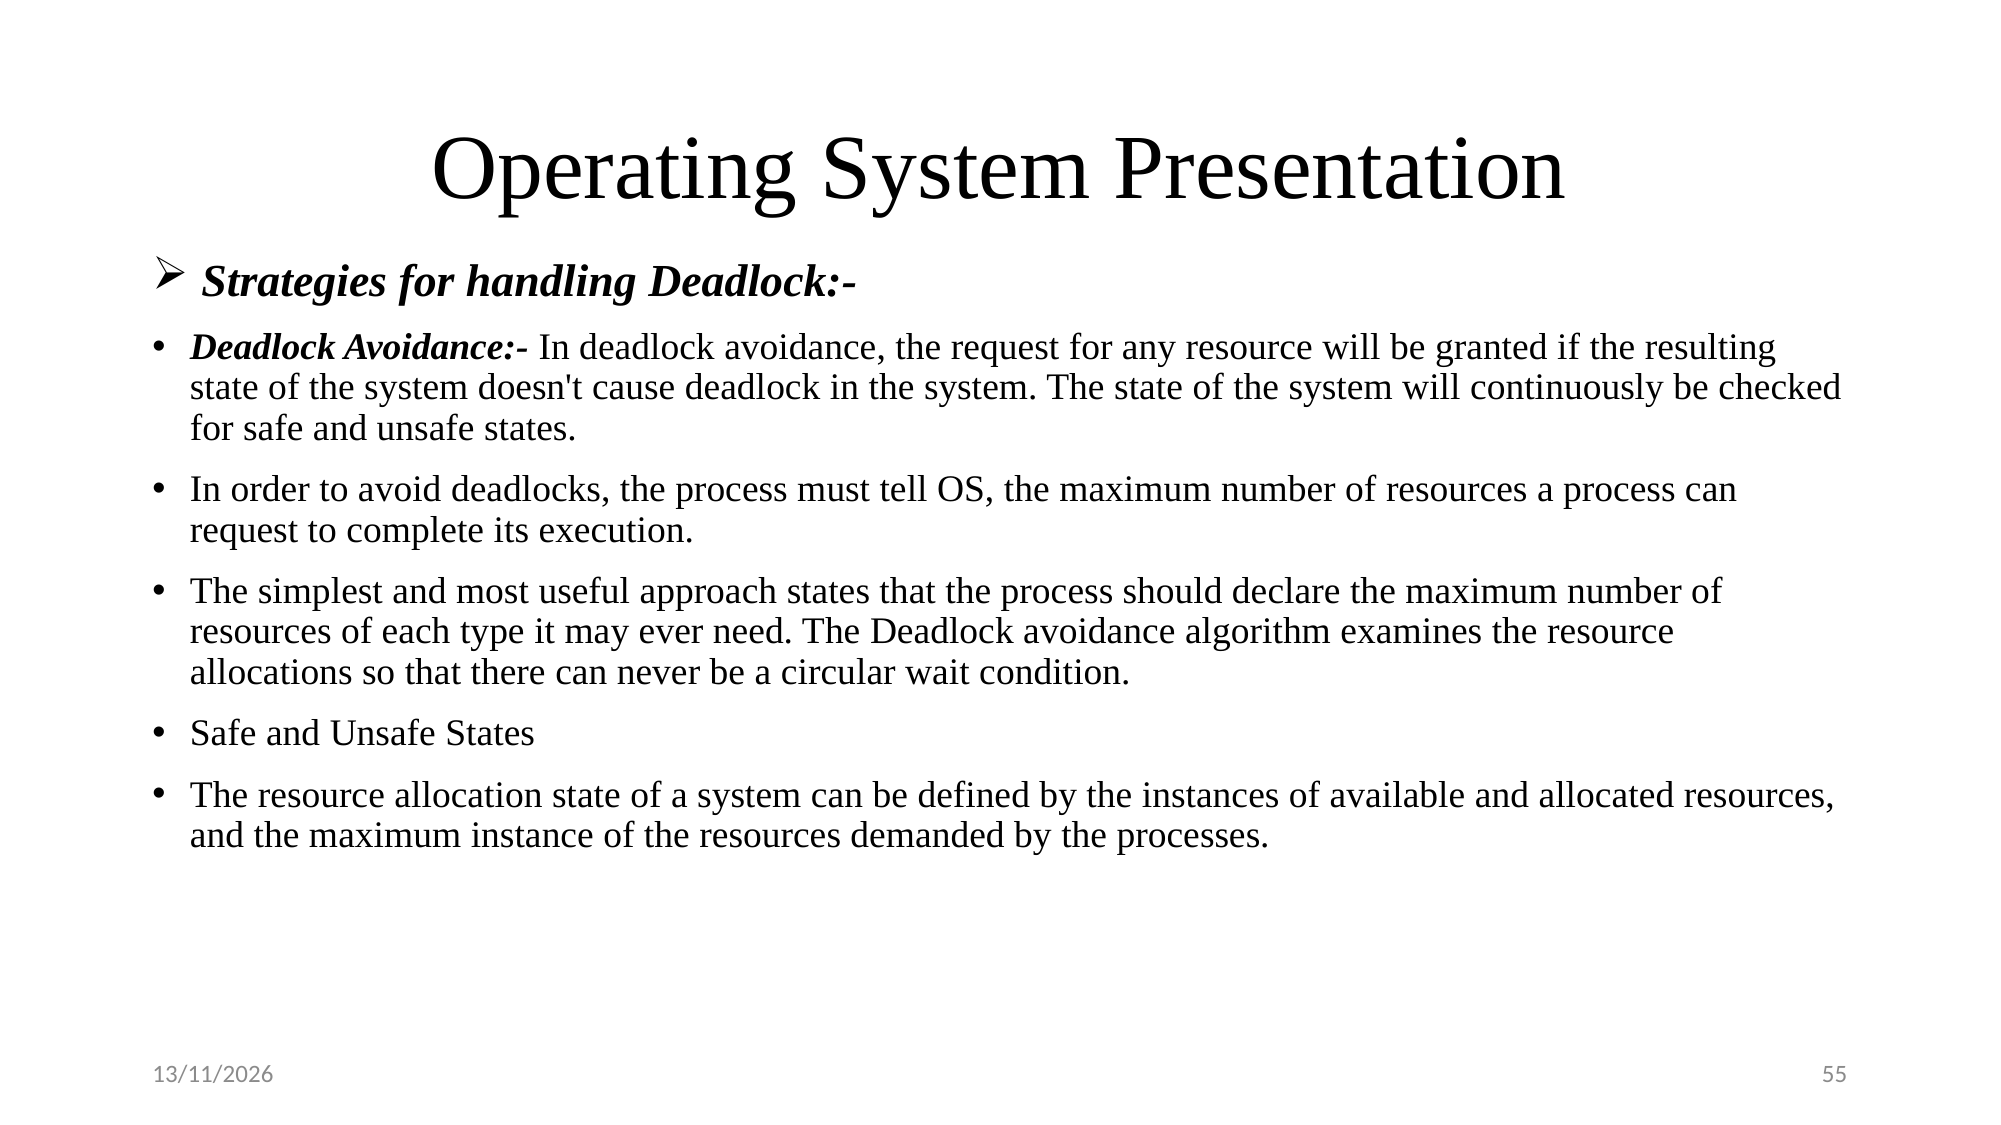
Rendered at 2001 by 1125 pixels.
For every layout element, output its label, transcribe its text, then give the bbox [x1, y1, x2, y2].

title Operating System Presentation [137, 59, 1863, 249]
slide_number 55 [1412, 1042, 1863, 1103]
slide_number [137, 1042, 588, 1103]
list Strategies for handling Deadlock:- Deadlock Avoidance:- In deadlock avoidance, the request for any resource will be granted if the resulting state of the system doesn't cause deadlock in the system. The state of the system will continuously be checked for safe and unsafe states. In order to avoid deadlocks, the process must tell OS, the maximum number of resources a process can request to complete its execution. The simplest and most useful approach states that the process should declare the maximum number of resources of each type it may ever need. The Deadlock avoidance algorithm examines the resource allocations so that there can never be a circular wait condition. Safe and Unsafe States The resource allocation state of a system can be defined by the instances of available and allocated resources, and the maximum instance of the resources demanded by the processes. [137, 249, 1863, 964]
